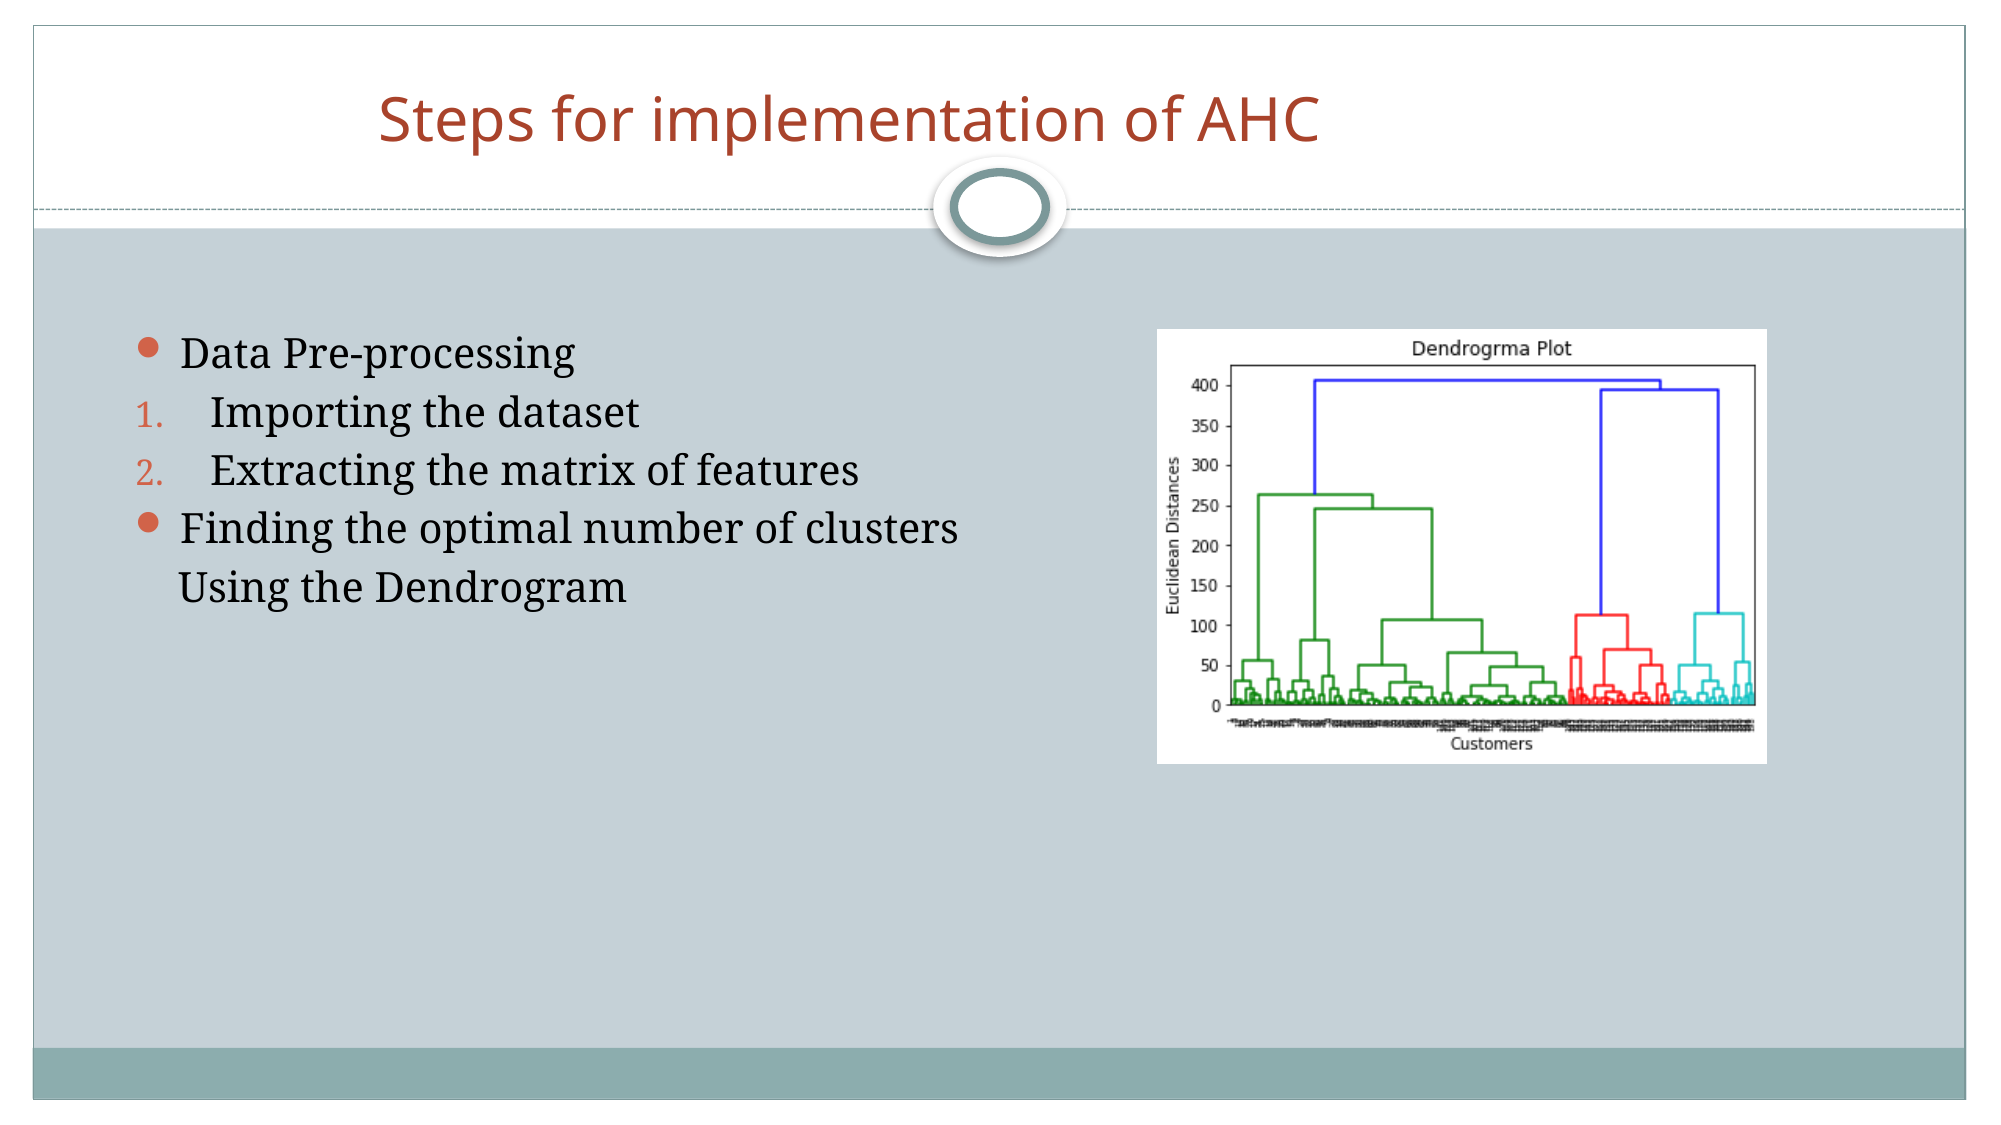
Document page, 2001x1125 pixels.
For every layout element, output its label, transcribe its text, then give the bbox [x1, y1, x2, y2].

title Steps for implementation of AHC [363, 72, 1826, 235]
picture [1157, 329, 1768, 764]
list Data Pre-processing Importing the dataset Extracting the matrix of features Finding the optimal number of clusters Using the Dendrogram [120, 319, 1794, 943]
